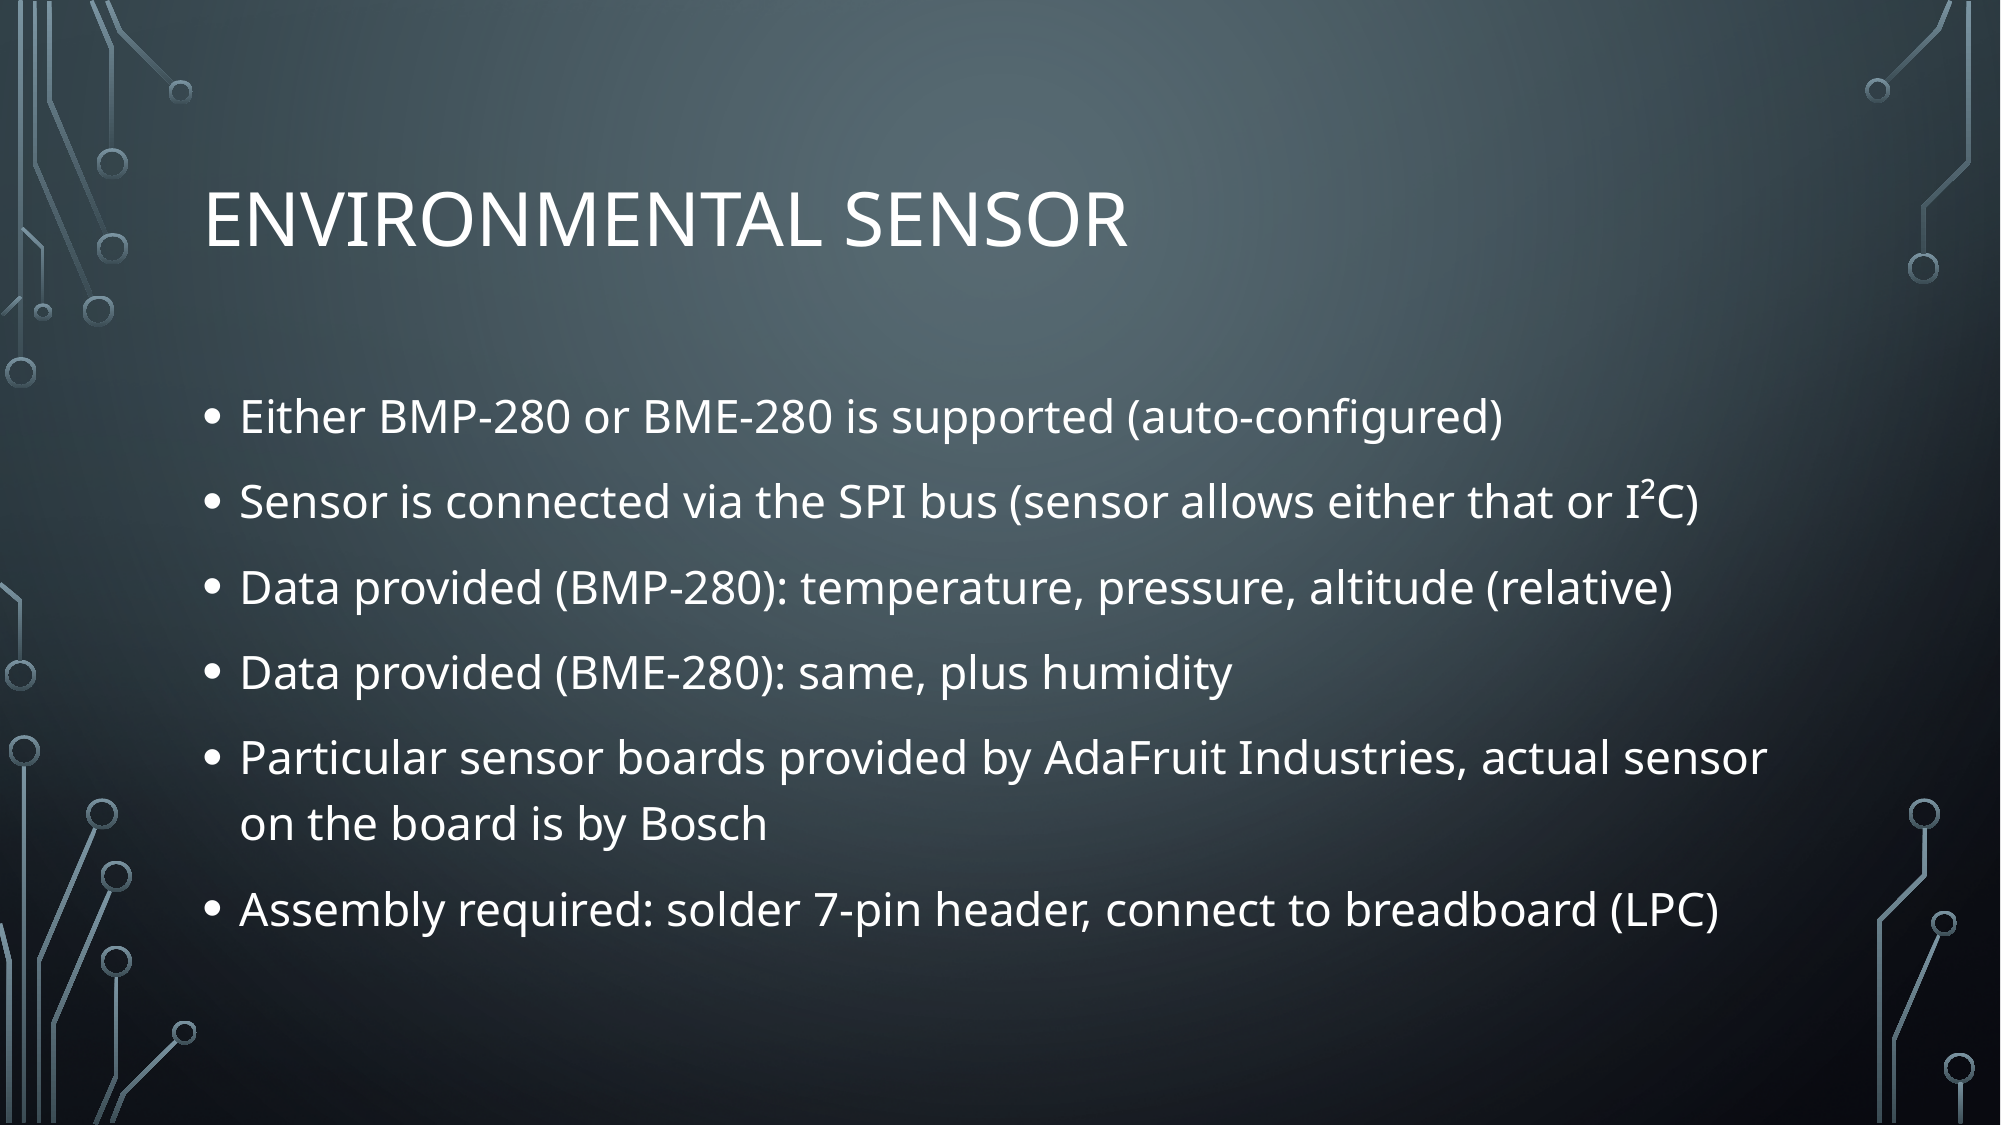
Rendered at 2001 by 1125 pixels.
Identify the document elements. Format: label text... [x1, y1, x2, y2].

list Either BMP-280 or BME-280 is supported (auto-configured) Sensor is connected via the SPI bus (sensor allows either that or I²C) Data provided (BMP-280): temperature, pressure, altitude (relative) Data provided (BME-280): same, plus humidity Particular sensor boards provided by AdaFruit Industries, actual sensor on the board is by Bosch Assembly required: solder 7-pin header, connect to breadboard (LPC) [187, 369, 1813, 950]
title Environmental sensor [187, 101, 1813, 344]
